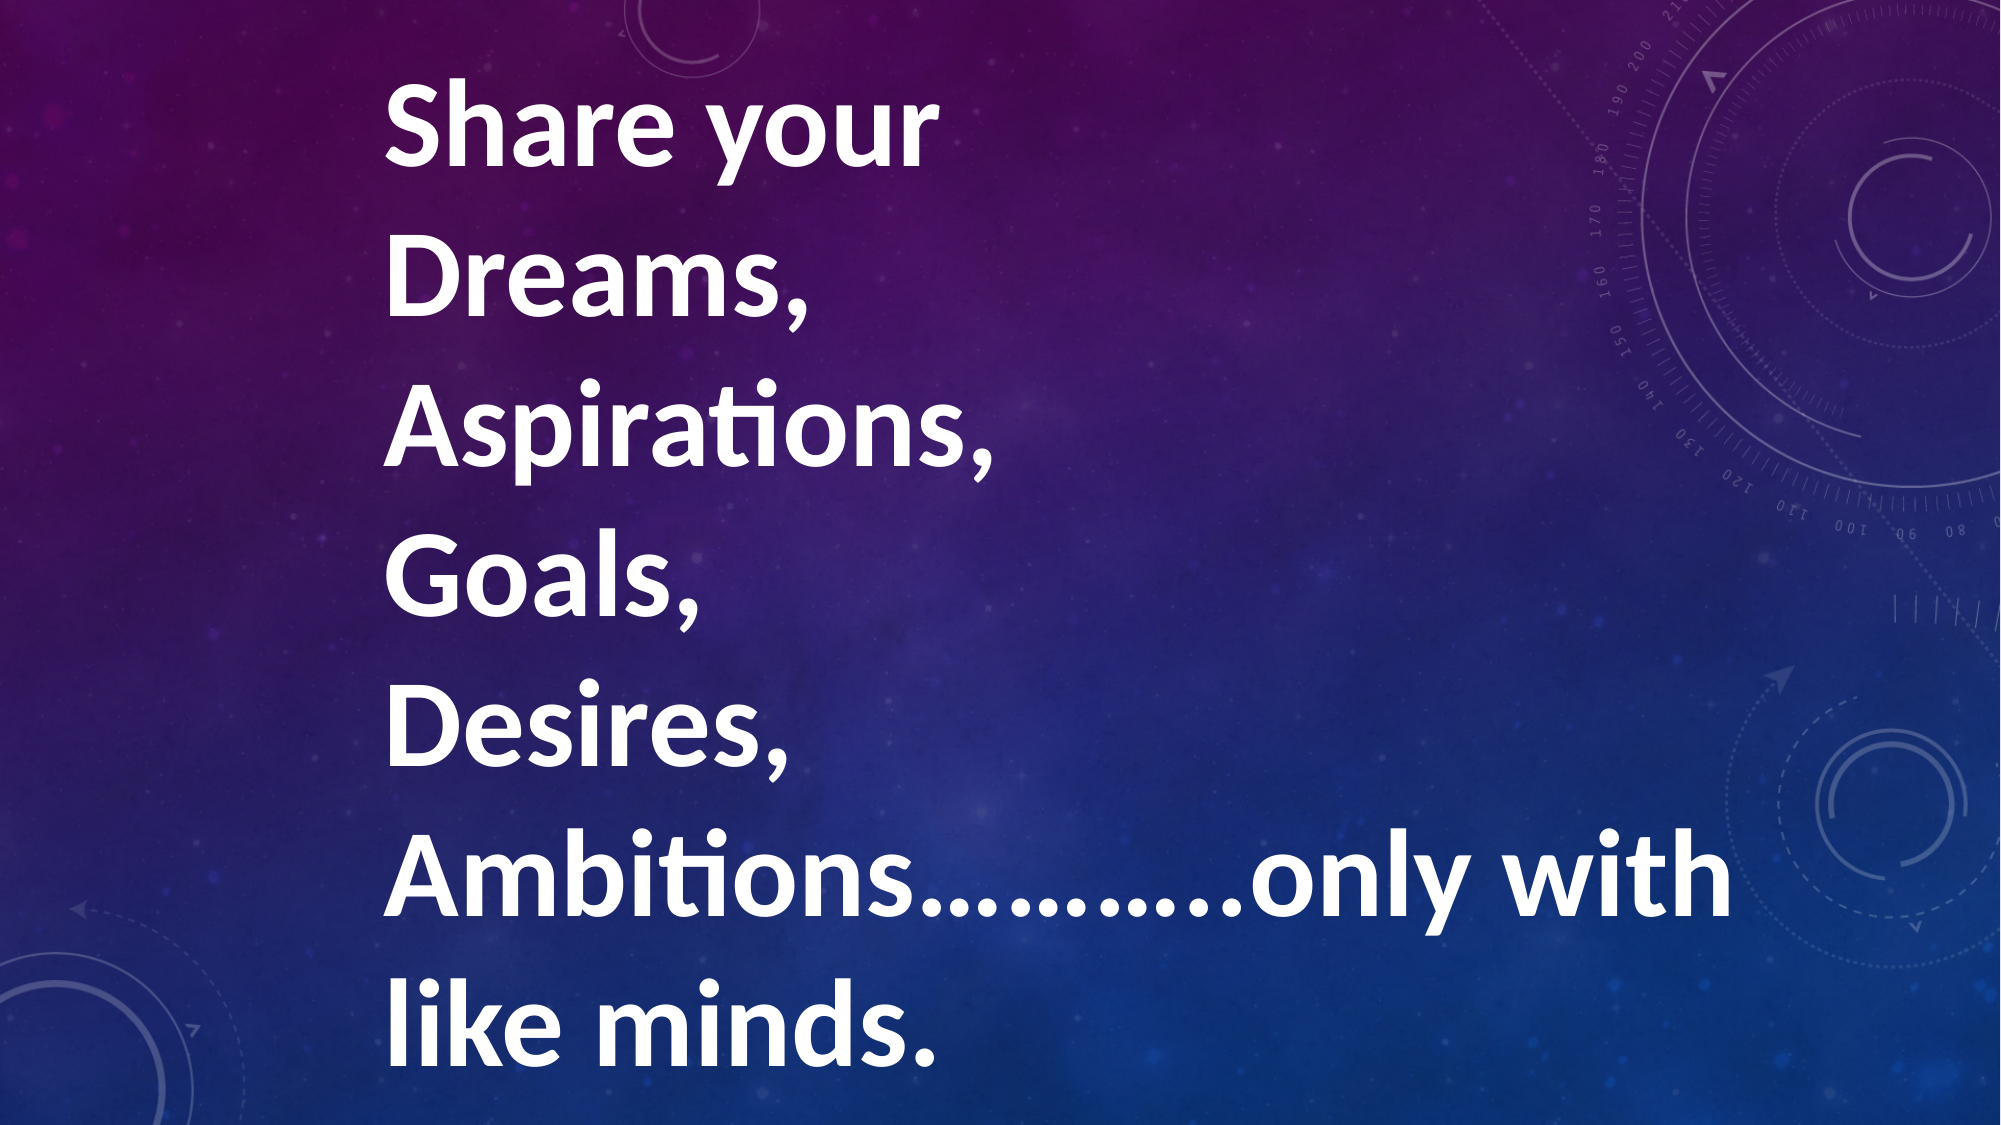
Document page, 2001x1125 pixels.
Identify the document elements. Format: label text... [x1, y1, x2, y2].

picture [0, 0, 2001, 1125]
list Share your Dreams, Aspirations, Goals, Desires, Ambitions………..only with like minds. [368, 256, 1831, 876]
